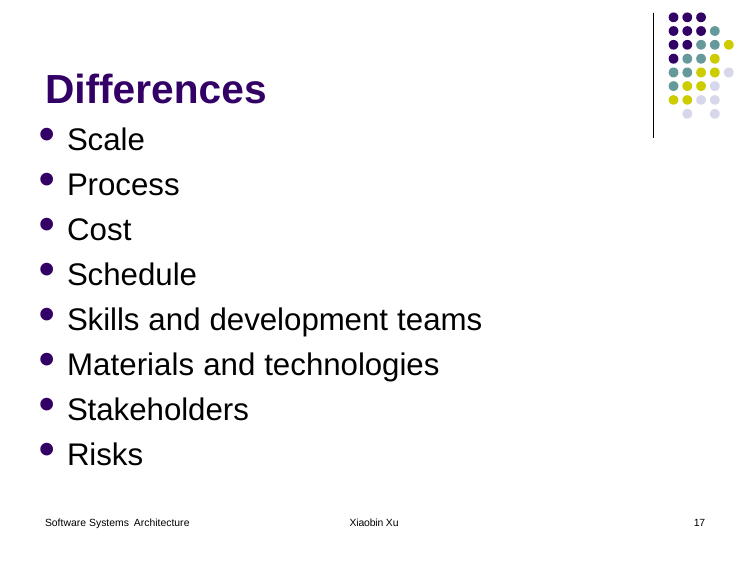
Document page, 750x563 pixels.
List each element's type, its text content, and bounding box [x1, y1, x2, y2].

text_box Xiaobin Xu [347, 513, 403, 529]
text_box 17 [691, 513, 708, 529]
list Scale Process Cost Schedule Skills and development teams Materials and technologies Stakeholders Risks [36, 109, 484, 472]
title Differences [42, 60, 270, 109]
text_box Software Systems Architecture [42, 513, 200, 529]
